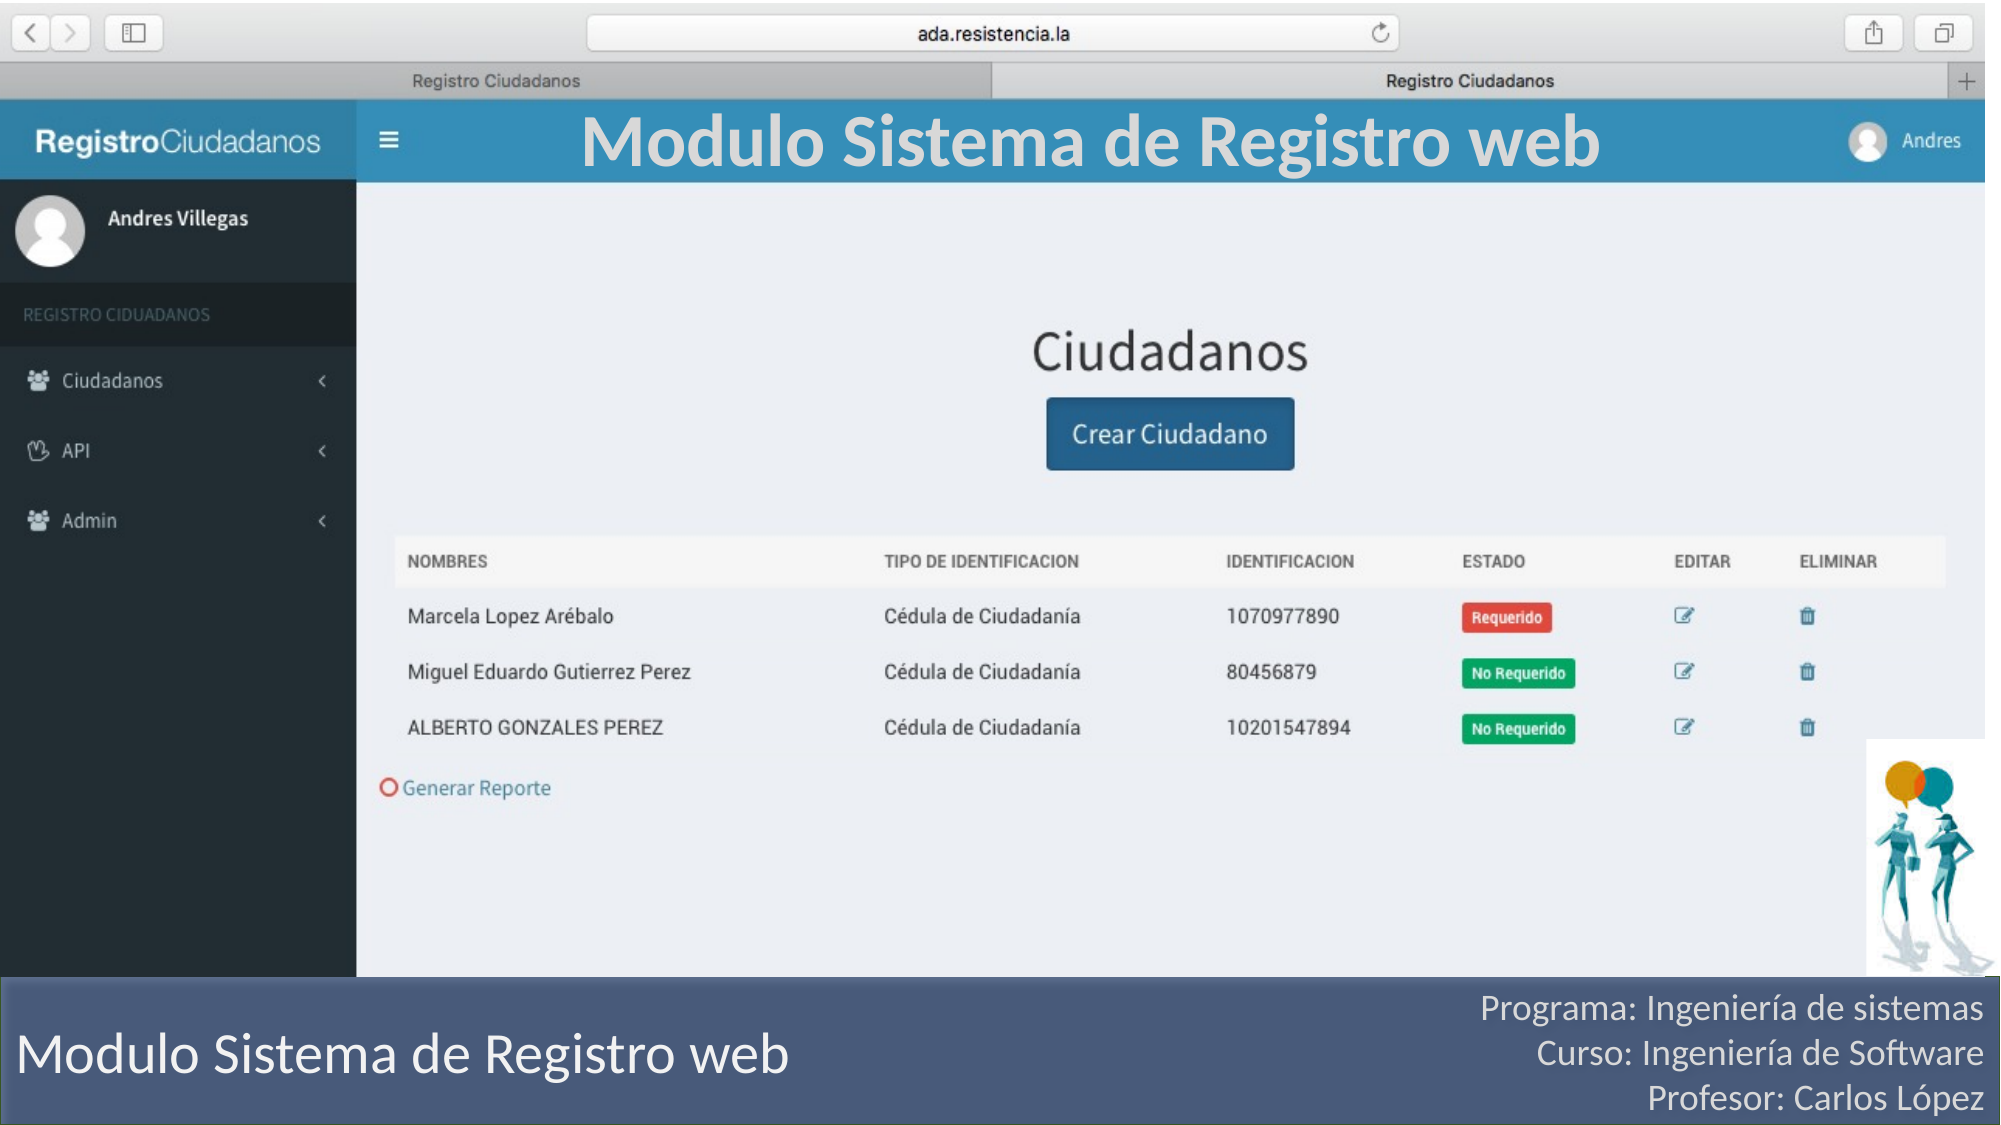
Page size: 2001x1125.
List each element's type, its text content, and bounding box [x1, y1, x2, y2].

text_box Modulo Sistema de Registro web [0, 1007, 1151, 1094]
text_box Programa: Ingeniería de sistemas Curso: Ingeniería de Software Profesor: Carlos López [0, 983, 2000, 1125]
picture [0, 2, 2001, 977]
